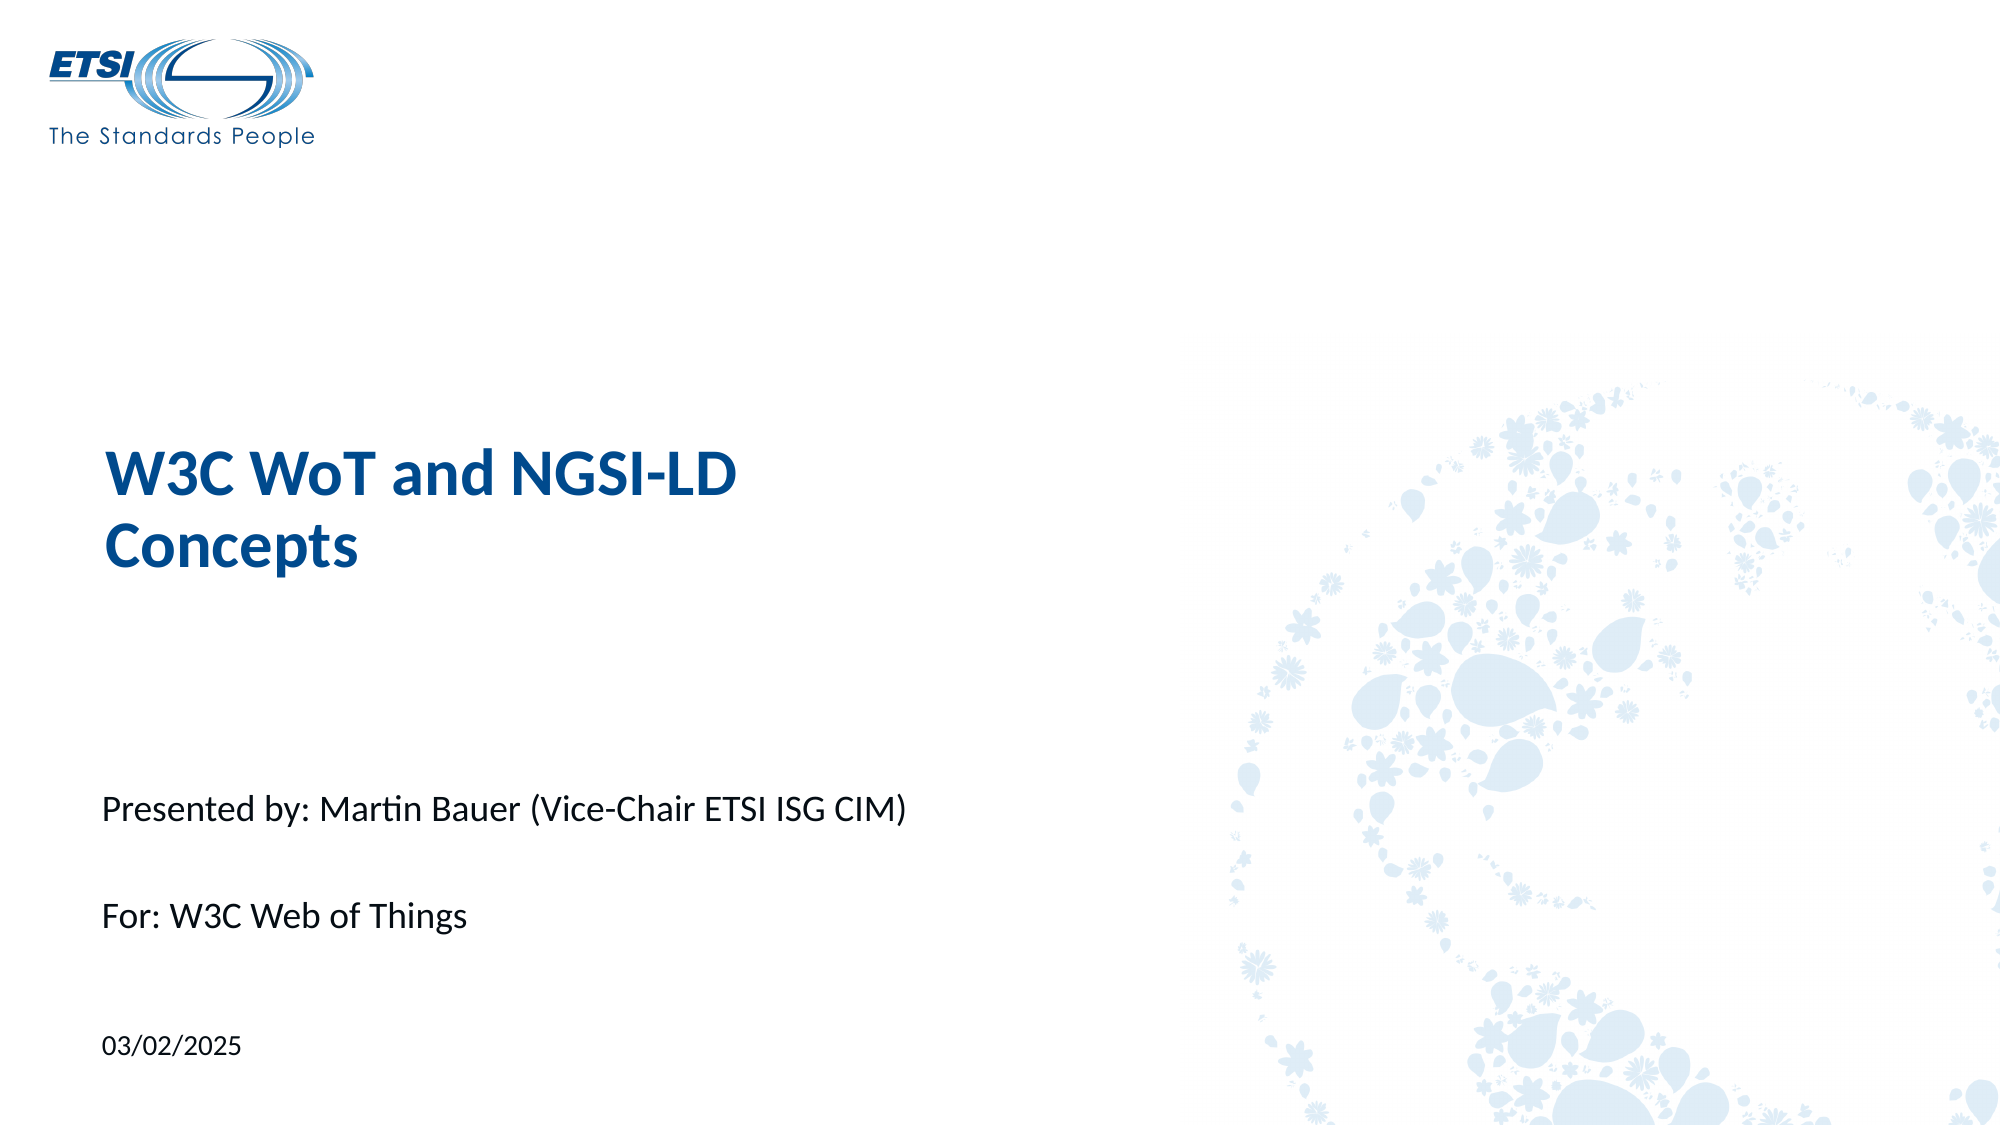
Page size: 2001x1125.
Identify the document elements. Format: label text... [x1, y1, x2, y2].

list For: W3C Web of Things [101, 883, 715, 949]
title W3C WoT and NGSI-LD Concepts [90, 430, 930, 800]
list Presented by: Martin Bauer (Vice-Chair ETSI ISG CIM) [101, 775, 975, 842]
list 03/02/2025 [101, 1018, 692, 1080]
picture [49, 39, 314, 148]
